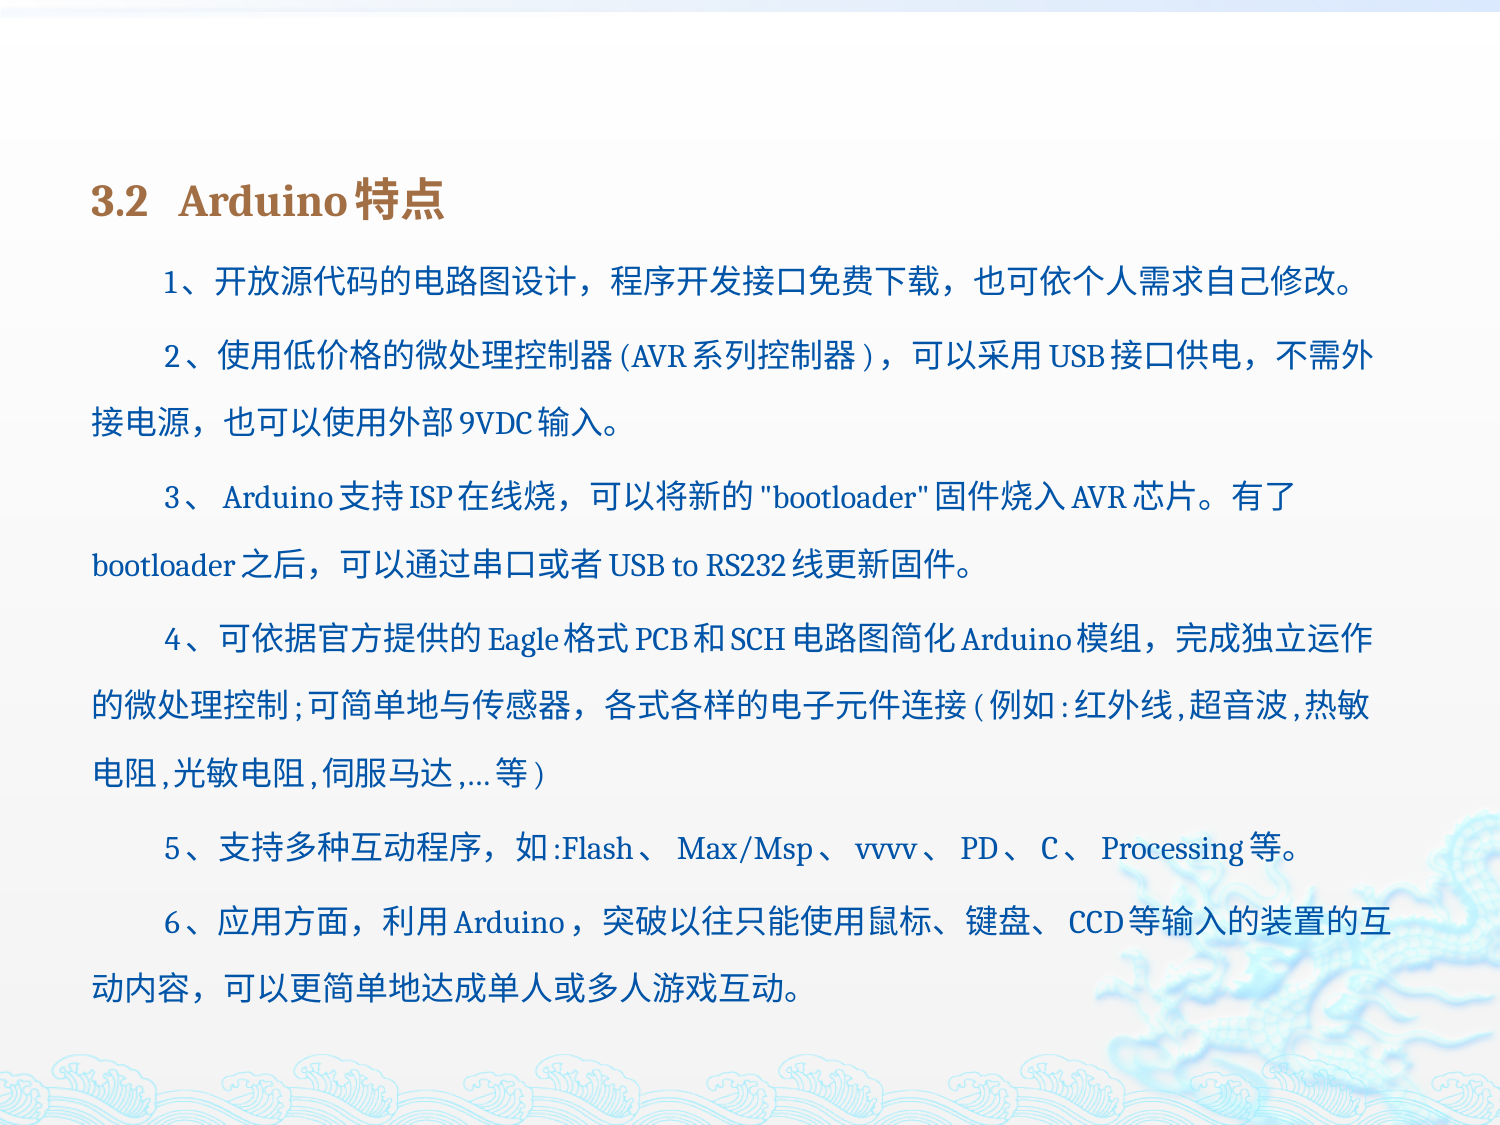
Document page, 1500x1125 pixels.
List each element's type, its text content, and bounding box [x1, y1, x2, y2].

list 3.2 Arduino特点 1、开放源代码的电路图设计，程序开发接口免费下载，也可依个人需求自己修改。 2、使用低价格的微处理控制器(AVR系列控制器)，可以采用USB接口供电，不需外接电源，也可以使用外部9VDC输入。 3、Arduino支持ISP在线烧，可以将新的"bootloader"固件烧入AVR芯片。有了bootloader之后，可以通过串口或者USB to RS232线更新固件。 4、可依据官方提供的Eagle格式PCB和SCH电路图简化Arduino模组，完成独立运作的微处理控制;可简单地与传感器，各式各样的电子元件连接(例如:红外线,超音波,热敏电阻,光敏电阻,伺服马达,…等) 5、支持多种互动程序，如:Flash、Max/Msp、vvvv、PD、C、Processing等。 6、应用方面，利用Arduino，突破以往只能使用鼠标、键盘、CCD等输入的装置的互动内容，可以更简单地达成单人或多人游戏互动。 [76, 125, 1414, 1041]
